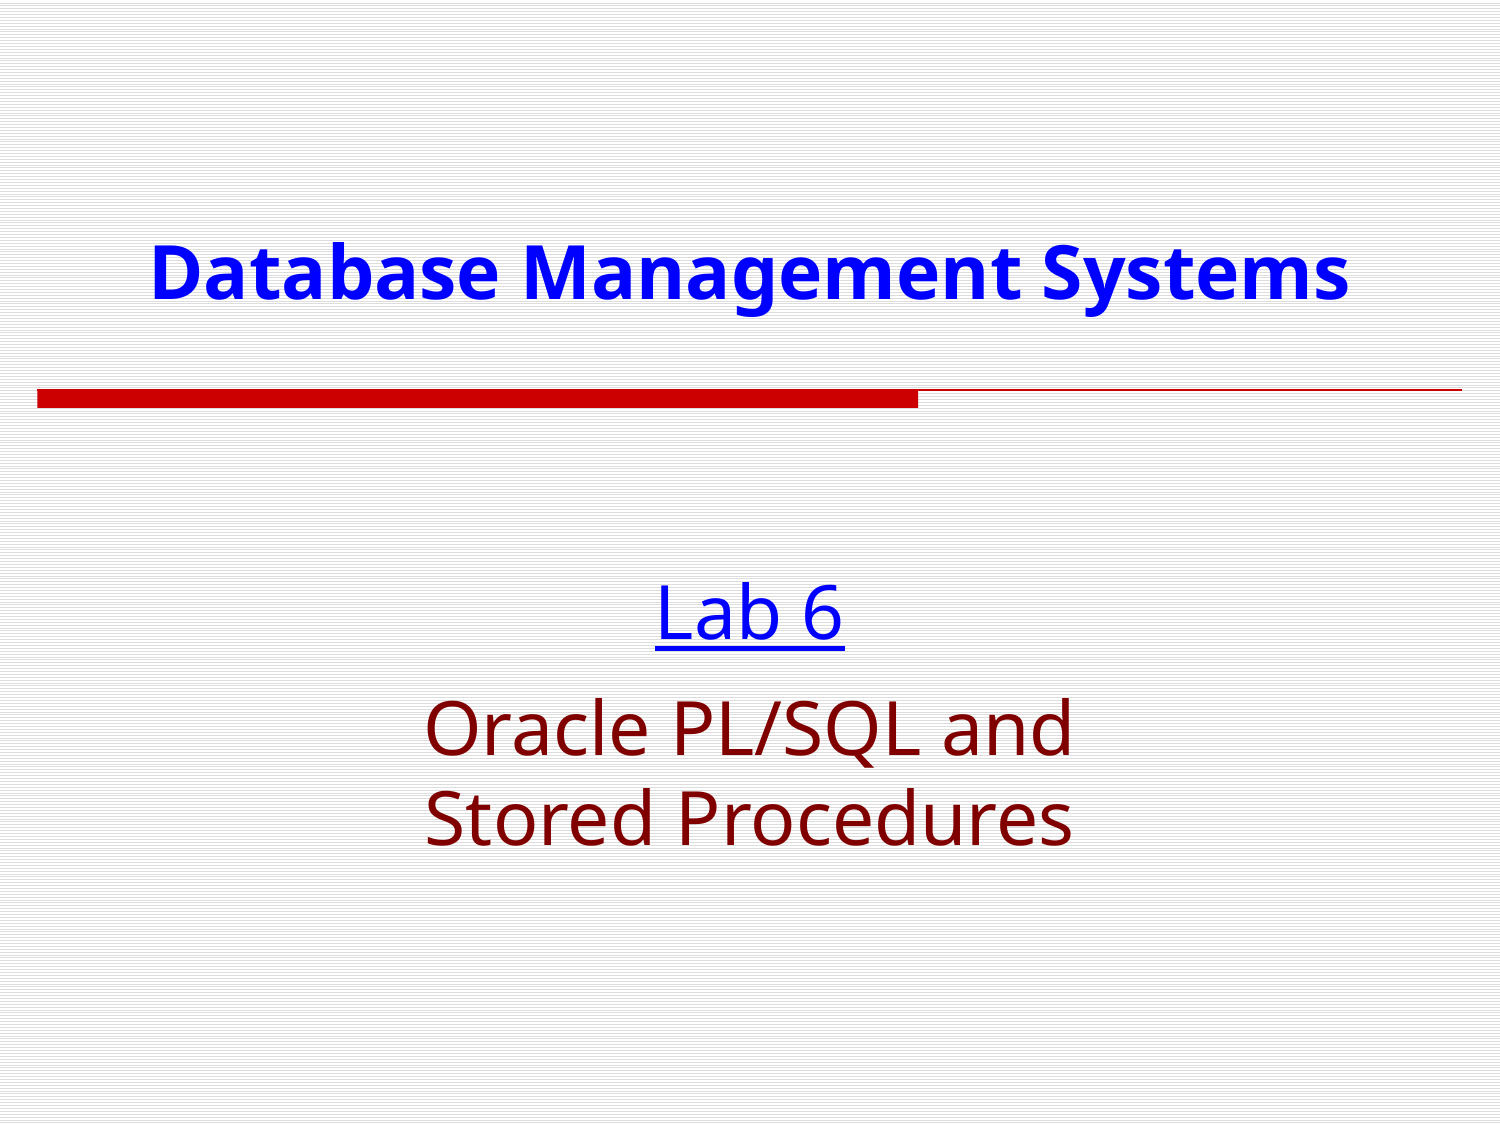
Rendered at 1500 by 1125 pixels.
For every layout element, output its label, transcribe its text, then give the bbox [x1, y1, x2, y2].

title Database Management Systems [37, 75, 1463, 375]
subtitle Lab 6 Oracle PL/SQL and Stored Procedures [37, 562, 1463, 863]
